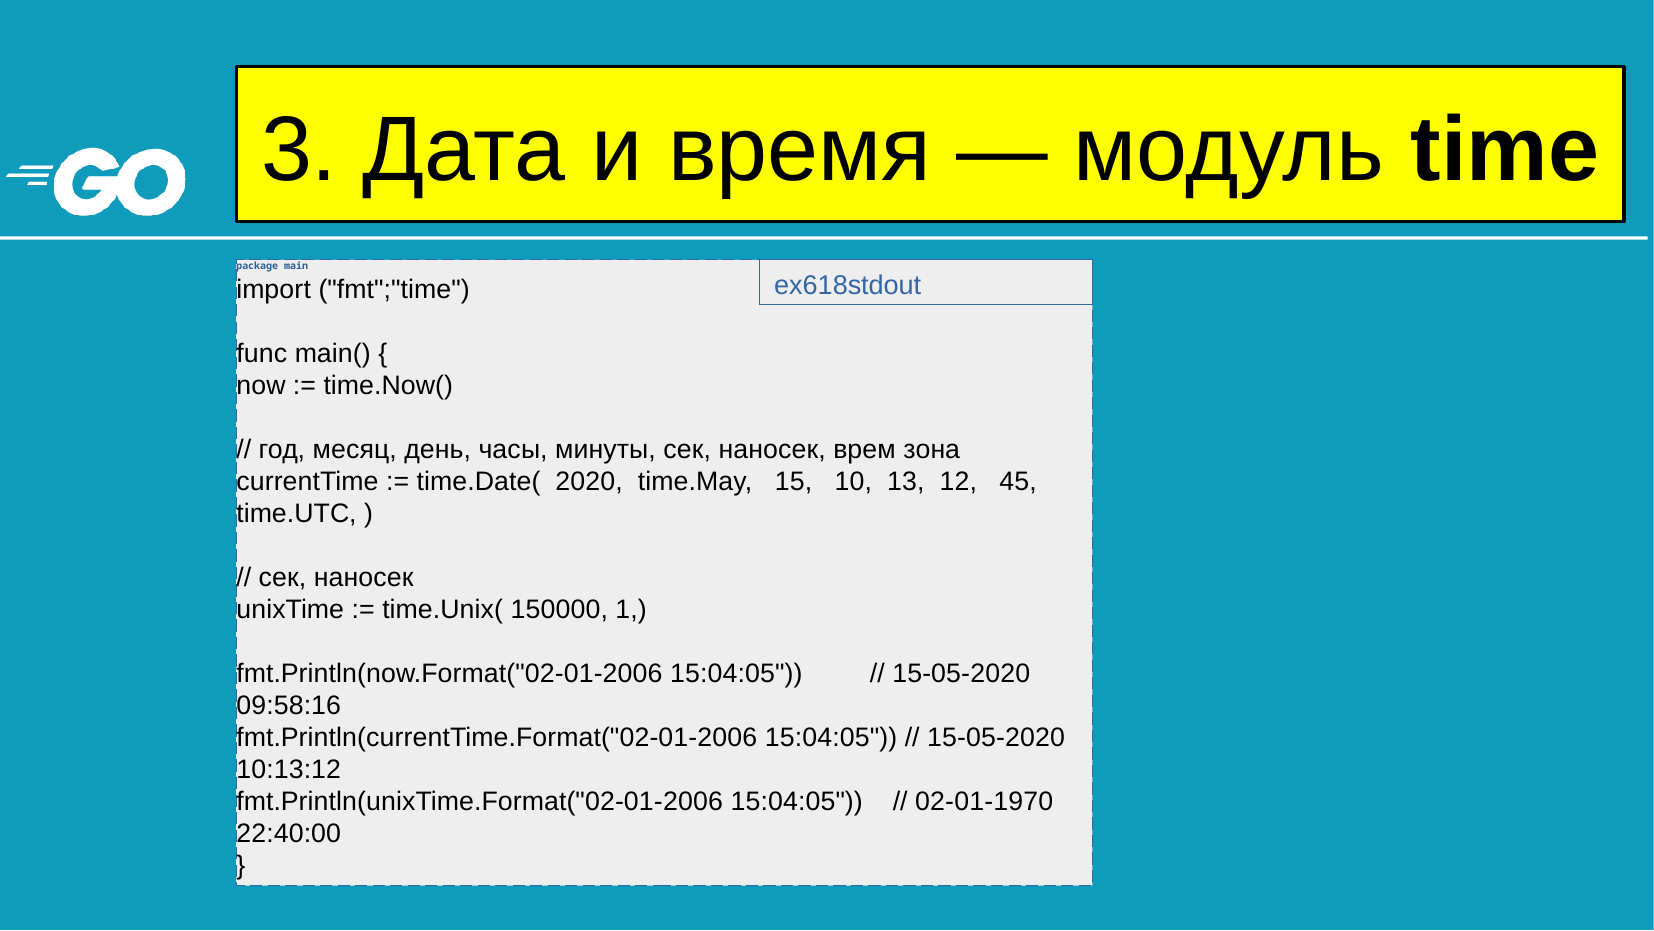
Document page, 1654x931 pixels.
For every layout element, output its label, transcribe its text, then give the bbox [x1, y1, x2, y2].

picture [54, 148, 185, 215]
title 3. Дата и время — модуль time [235, 65, 1626, 223]
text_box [236, 259, 1093, 886]
